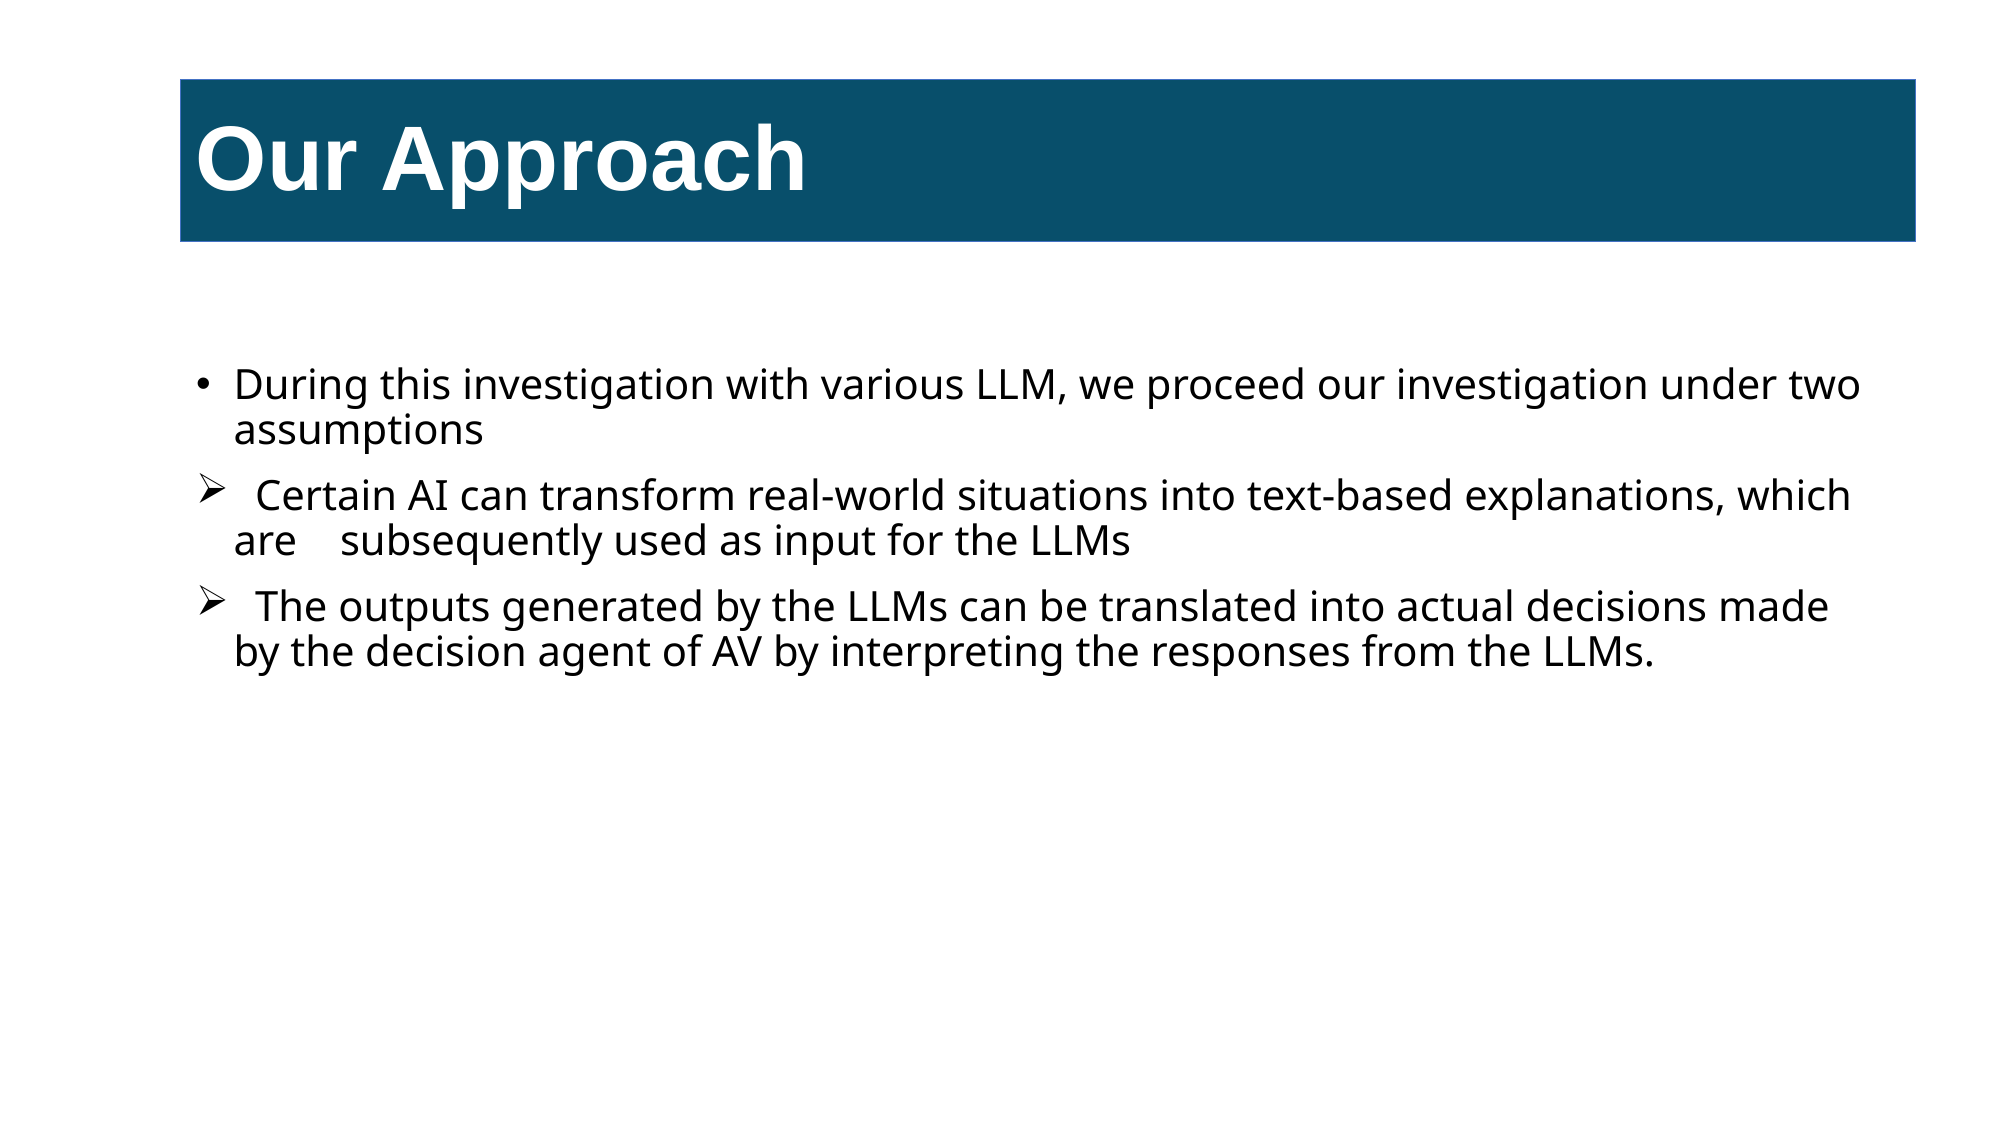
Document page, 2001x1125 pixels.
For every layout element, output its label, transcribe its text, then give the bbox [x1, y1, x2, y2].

list During this investigation with various LLM, we proceed our investigation under two assumptions Certain AI can transform real-world situations into text-based explanations, which are subsequently used as input for the LLMs The outputs generated by the LLMs can be translated into actual decisions made by the decision agent of AV by interpreting the responses from the LLMs. [180, 284, 1881, 1112]
text_box Our Approach [180, 79, 1916, 242]
